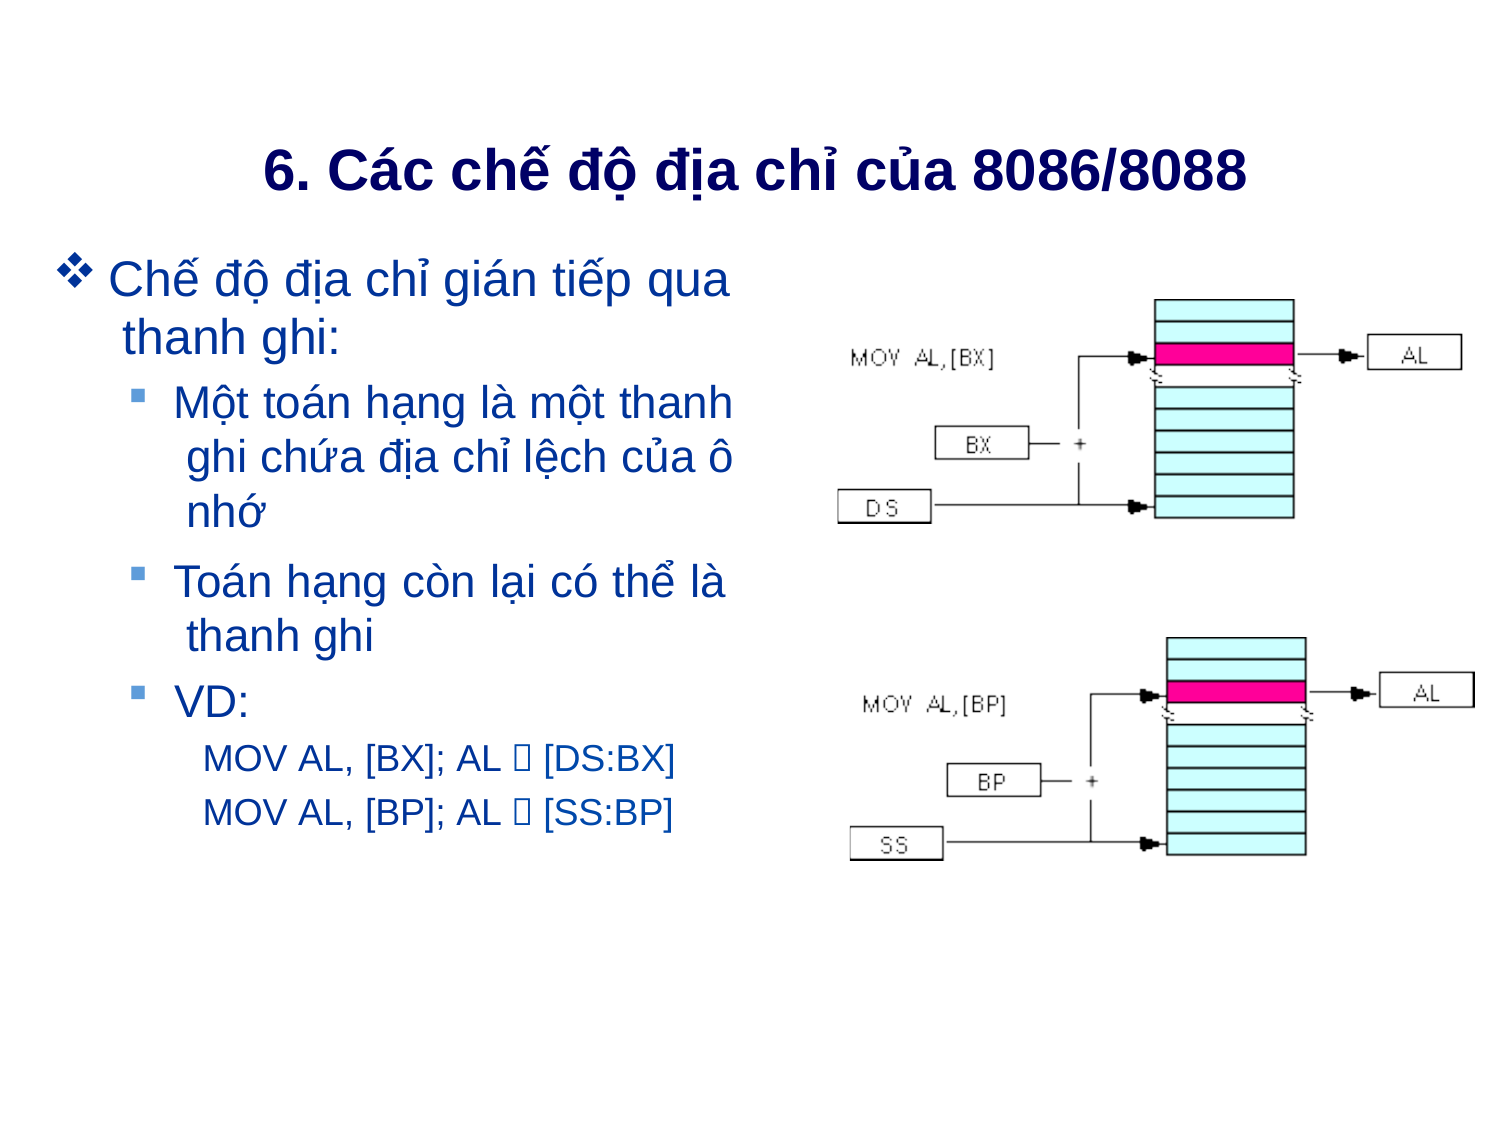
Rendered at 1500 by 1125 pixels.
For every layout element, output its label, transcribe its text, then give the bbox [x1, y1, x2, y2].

text_box Chế độ địa chỉ gián tiếp qua thanh ghi: Một toán hạng là một thanh ghi chứa địa chỉ lệch của ô nhớ Toán hạng còn lại có thể là thanh ghi VD: MOV AL, [BX]; AL  [DS:BX] MOV AL, [BP]; AL  [SS:BP] [50, 242, 735, 833]
text_box [837, 299, 1463, 524]
title 6. Các chế độ địa chỉ của 8086/8088 [248, 130, 1252, 321]
text_box [849, 637, 1475, 861]
